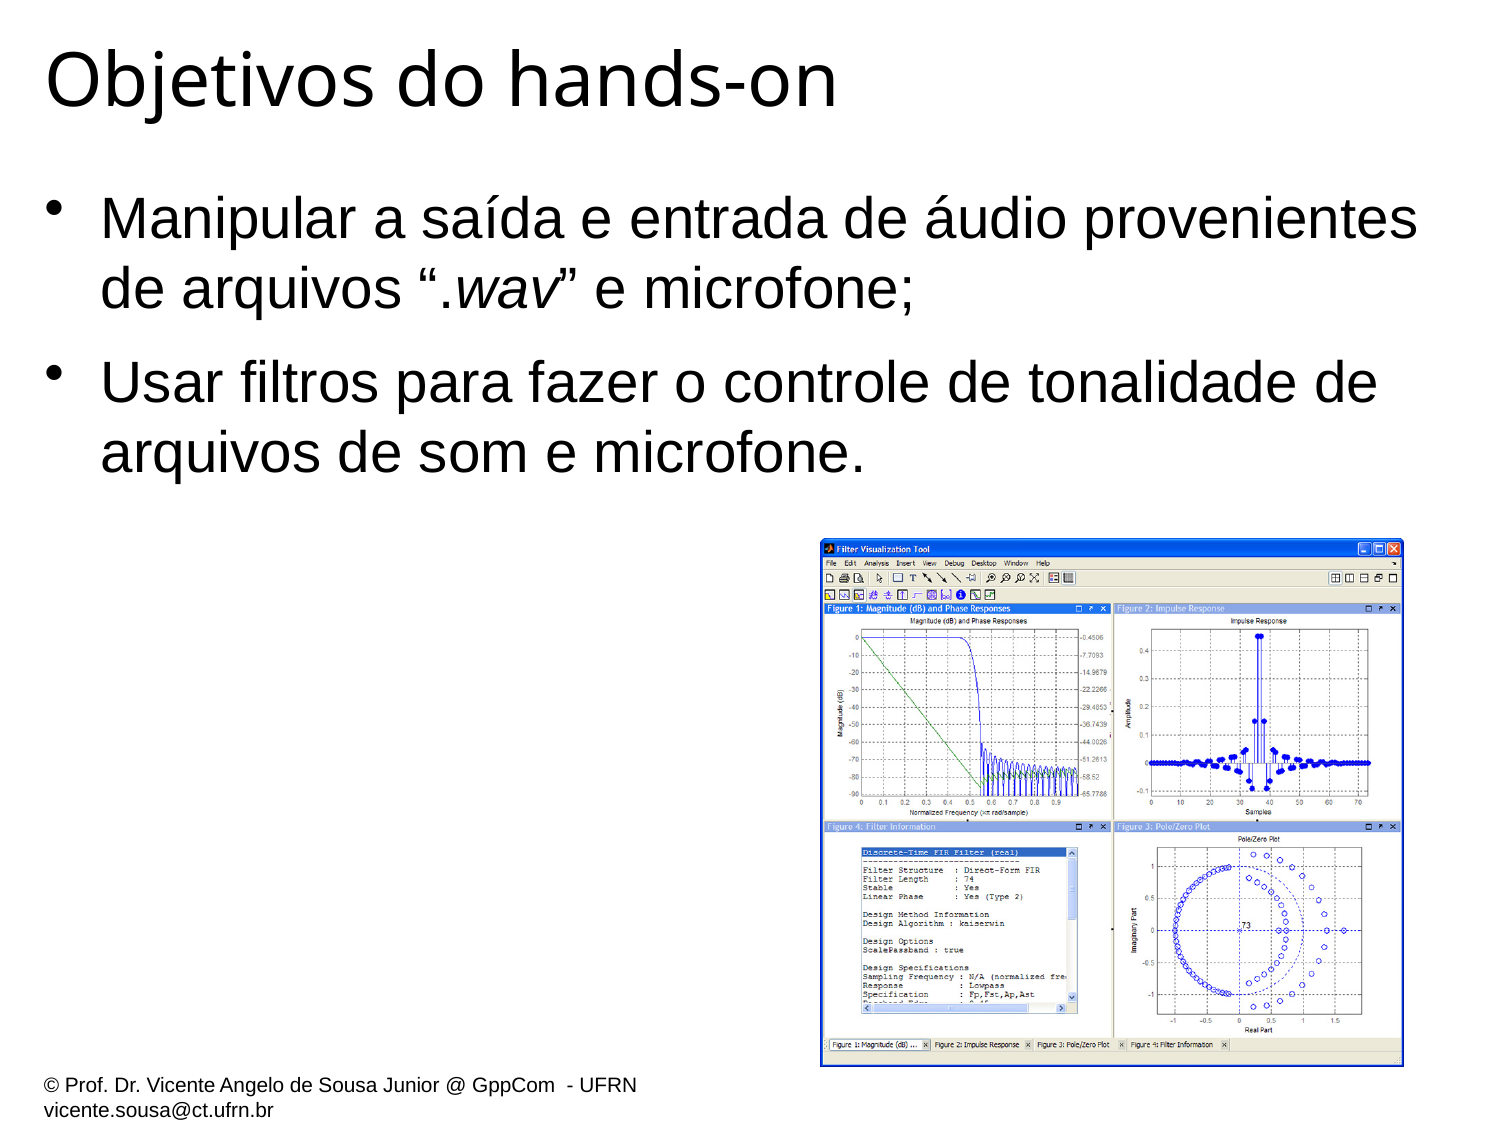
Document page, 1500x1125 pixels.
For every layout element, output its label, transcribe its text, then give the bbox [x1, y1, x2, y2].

list Manipular a saída e entrada de áudio provenientes de arquivos “.wav” e microfone; Usar filtros para fazer o controle de tonalidade de arquivos de som e microfone. [29, 172, 1438, 1036]
picture [820, 538, 1404, 1067]
title Objetivos do hands-on [29, 7, 1393, 146]
